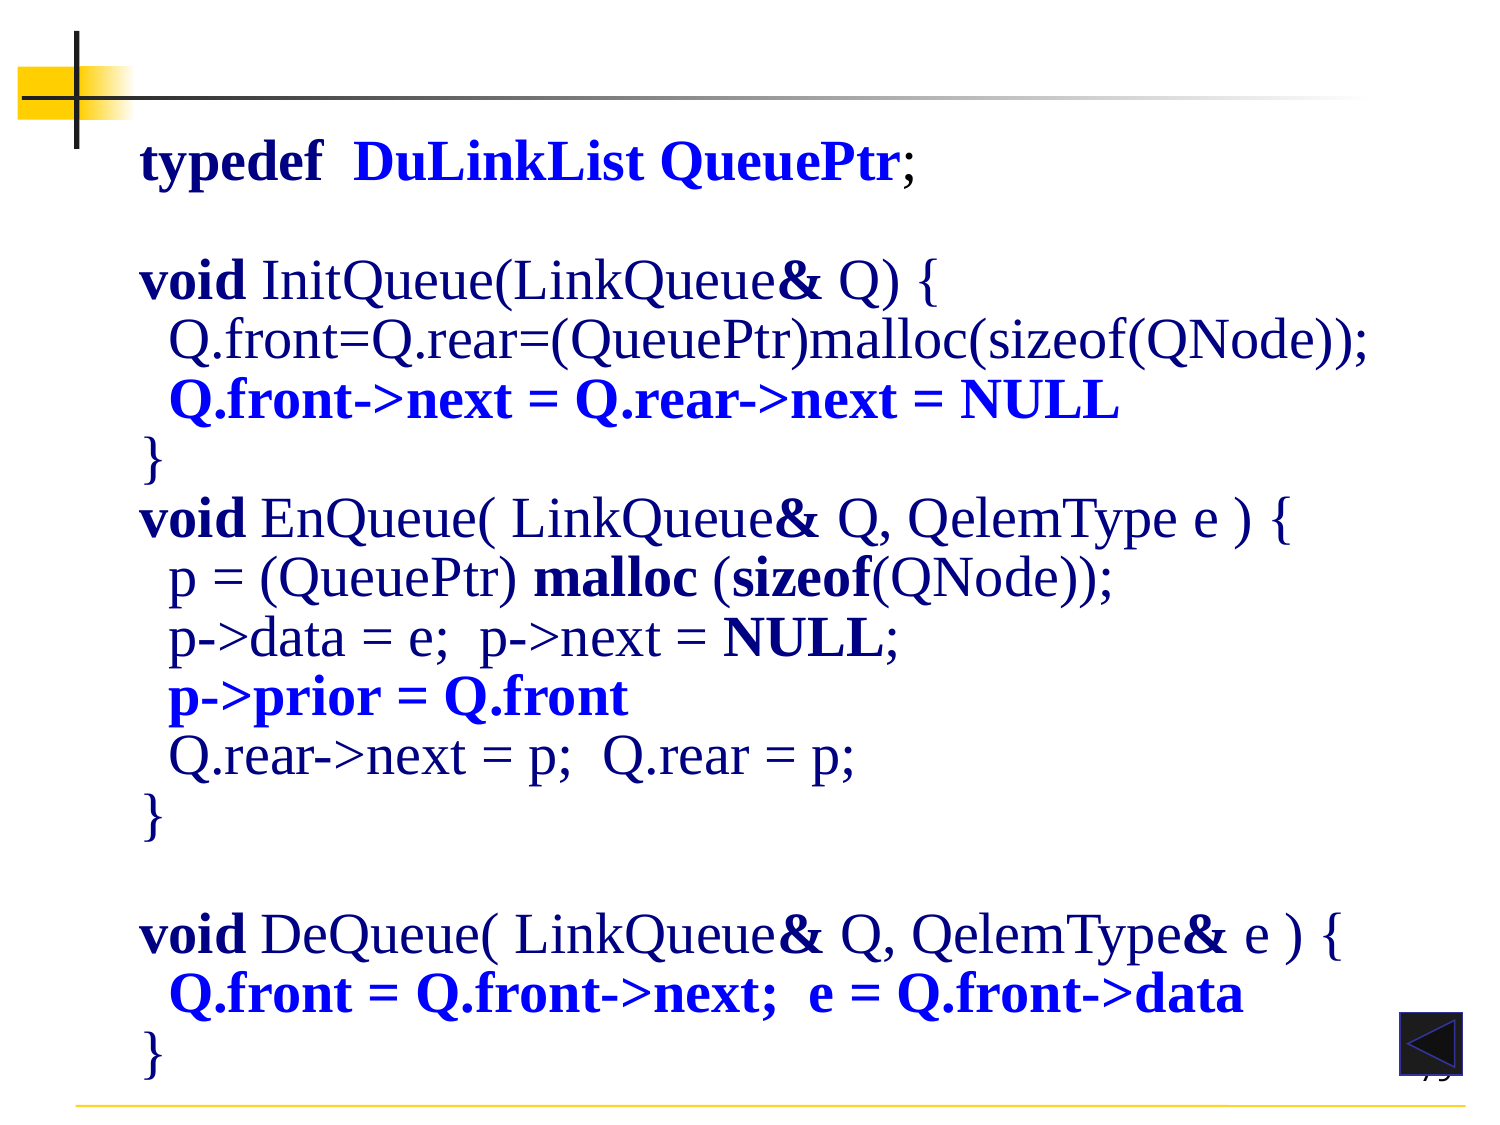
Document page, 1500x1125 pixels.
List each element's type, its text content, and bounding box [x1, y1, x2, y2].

slide_number 79 [1155, 1024, 1468, 1100]
text_box typedef DuLinkList QueuePtr; void InitQueue(LinkQueue& Q) { Q.front=Q.rear=(QueuePtr)malloc(sizeof(QNode)); Q.front->next = Q.rear->next = NULL } void EnQueue( LinkQueue& Q, QelemType e ) { p = (QueuePtr) malloc (sizeof(QNode)); p->data = e; p->next = NULL; p->prior = Q.front Q.rear->next = p; Q.rear = p; } void DeQueue( LinkQueue& Q, QelemType& e ) { Q.front = Q.front->next; e = Q.front->data } [124, 125, 1386, 1092]
text_box [1399, 1012, 1463, 1075]
